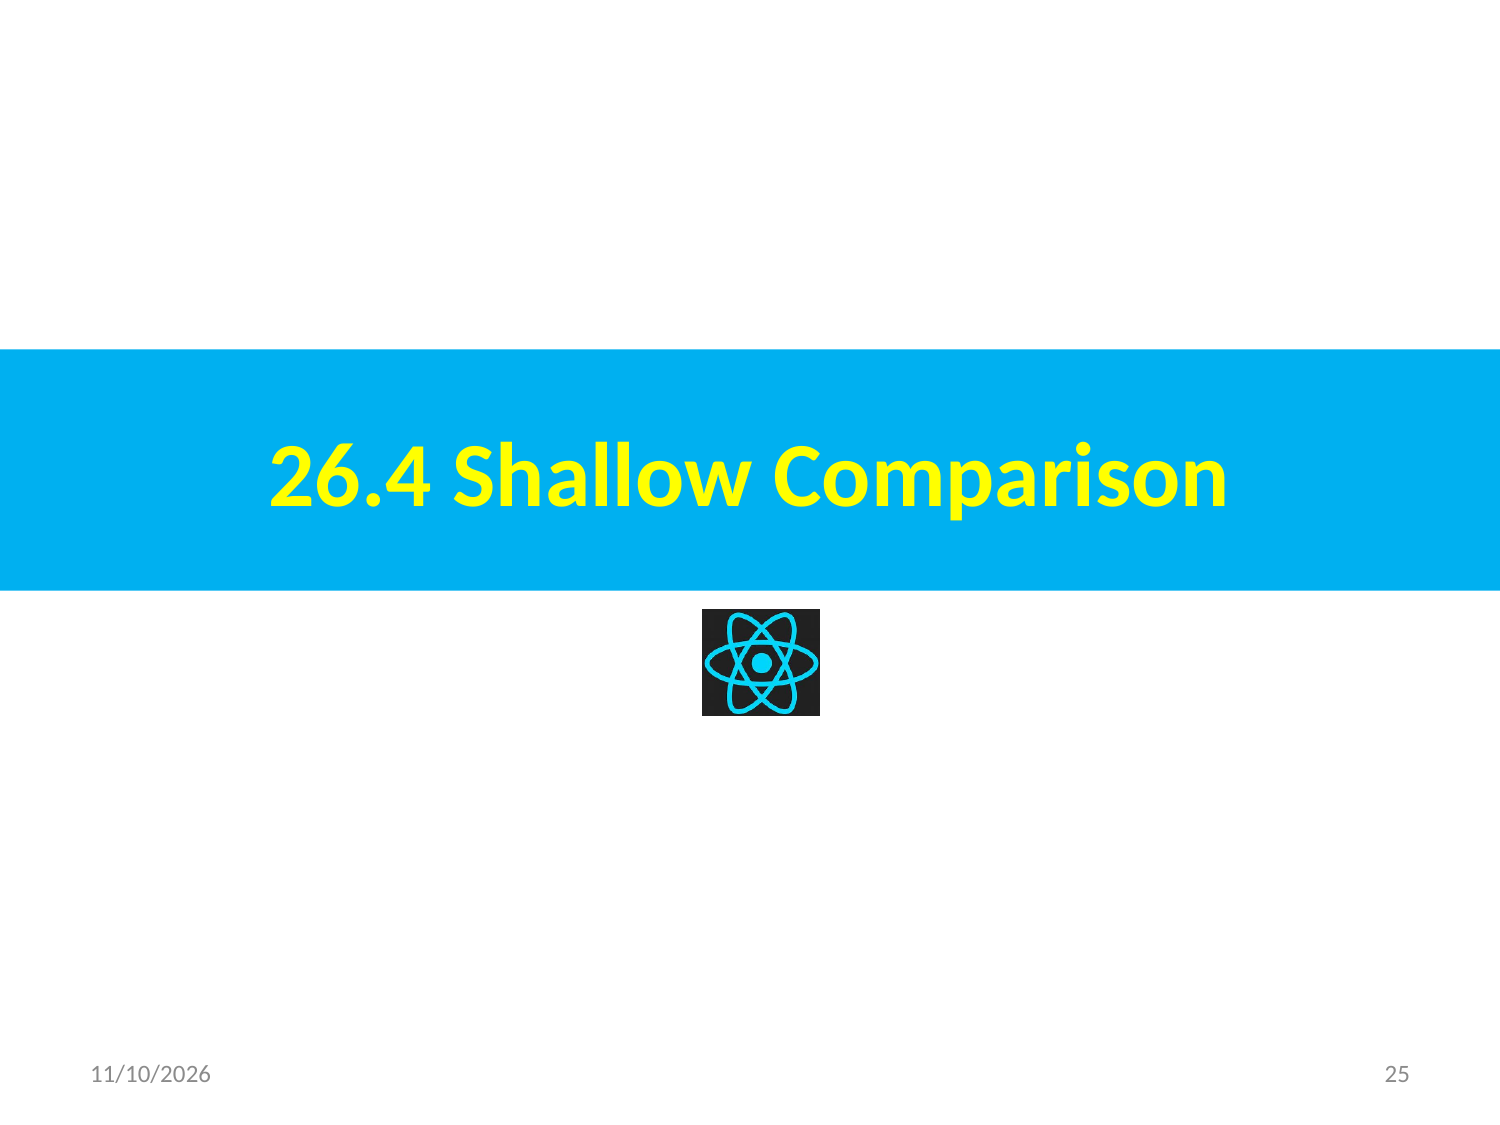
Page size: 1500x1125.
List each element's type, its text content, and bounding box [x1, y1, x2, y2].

picture [702, 609, 821, 716]
slide_number 25 [1074, 1042, 1425, 1103]
title 26.4 Shallow Comparison [0, 349, 1500, 591]
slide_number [75, 1042, 425, 1103]
